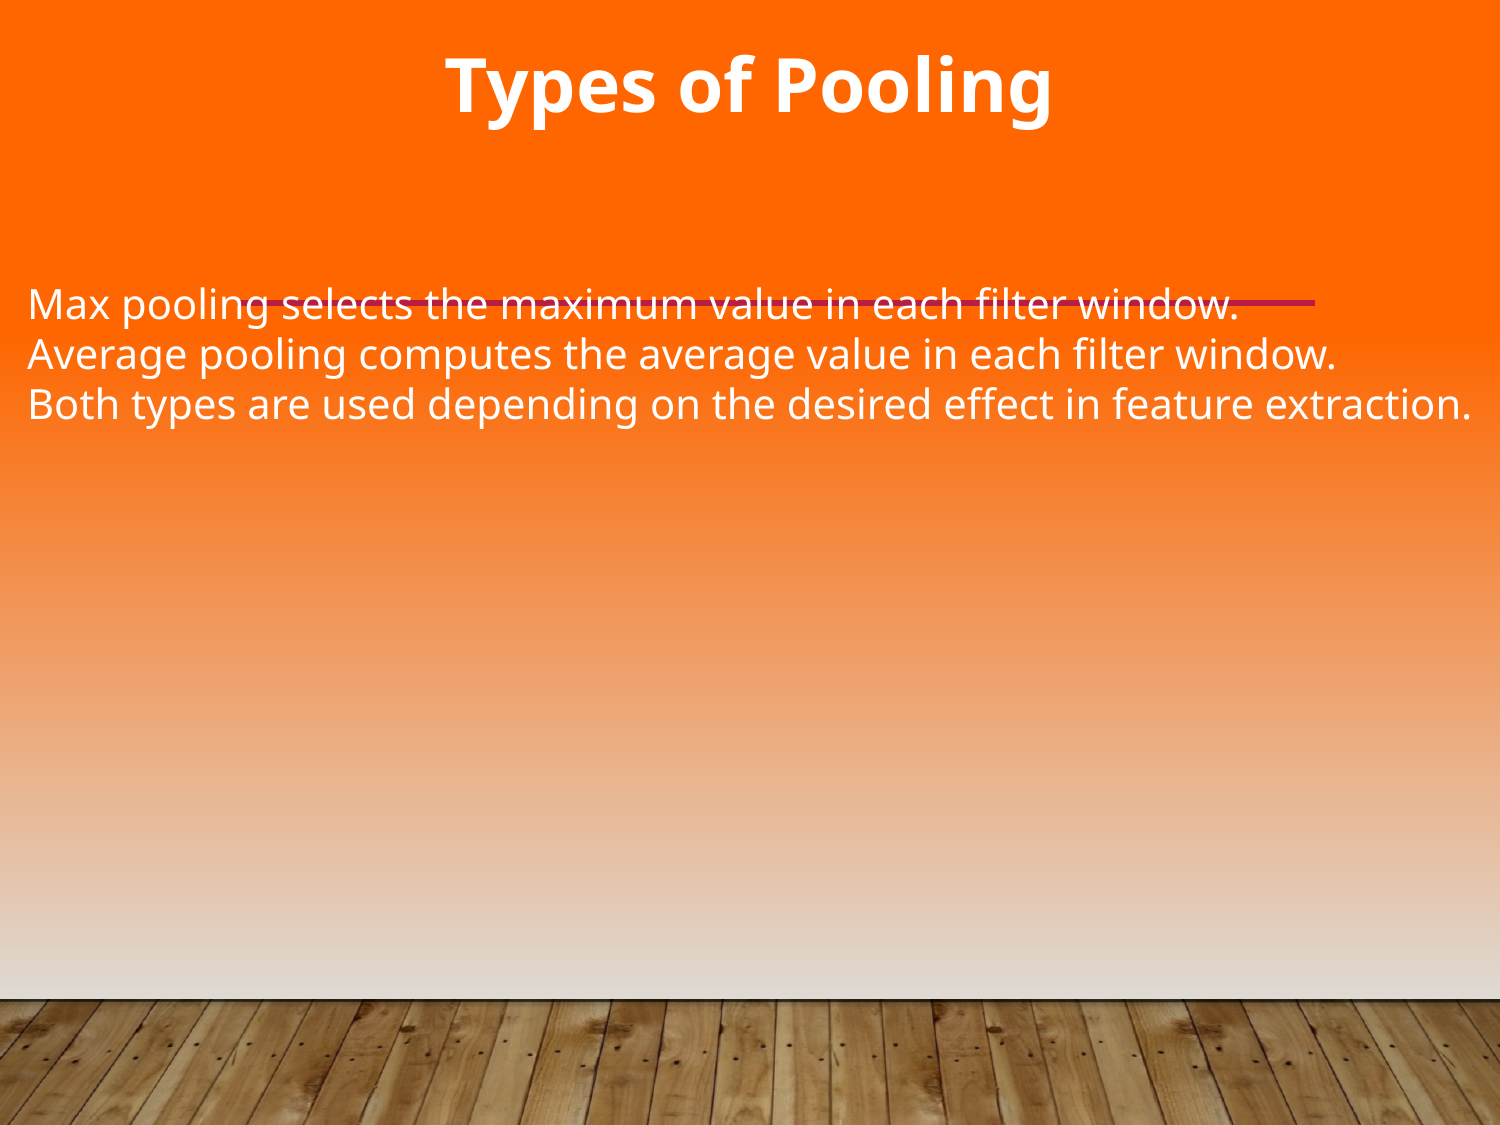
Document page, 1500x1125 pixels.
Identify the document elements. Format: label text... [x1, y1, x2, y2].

text_box Max pooling selects the maximum value in each filter window. Average pooling computes the average value in each filter window. Both types are used depending on the desired effect in feature extraction. [12, 224, 1488, 435]
picture [0, 999, 1500, 1125]
text_box Types of Pooling [429, 29, 1071, 135]
